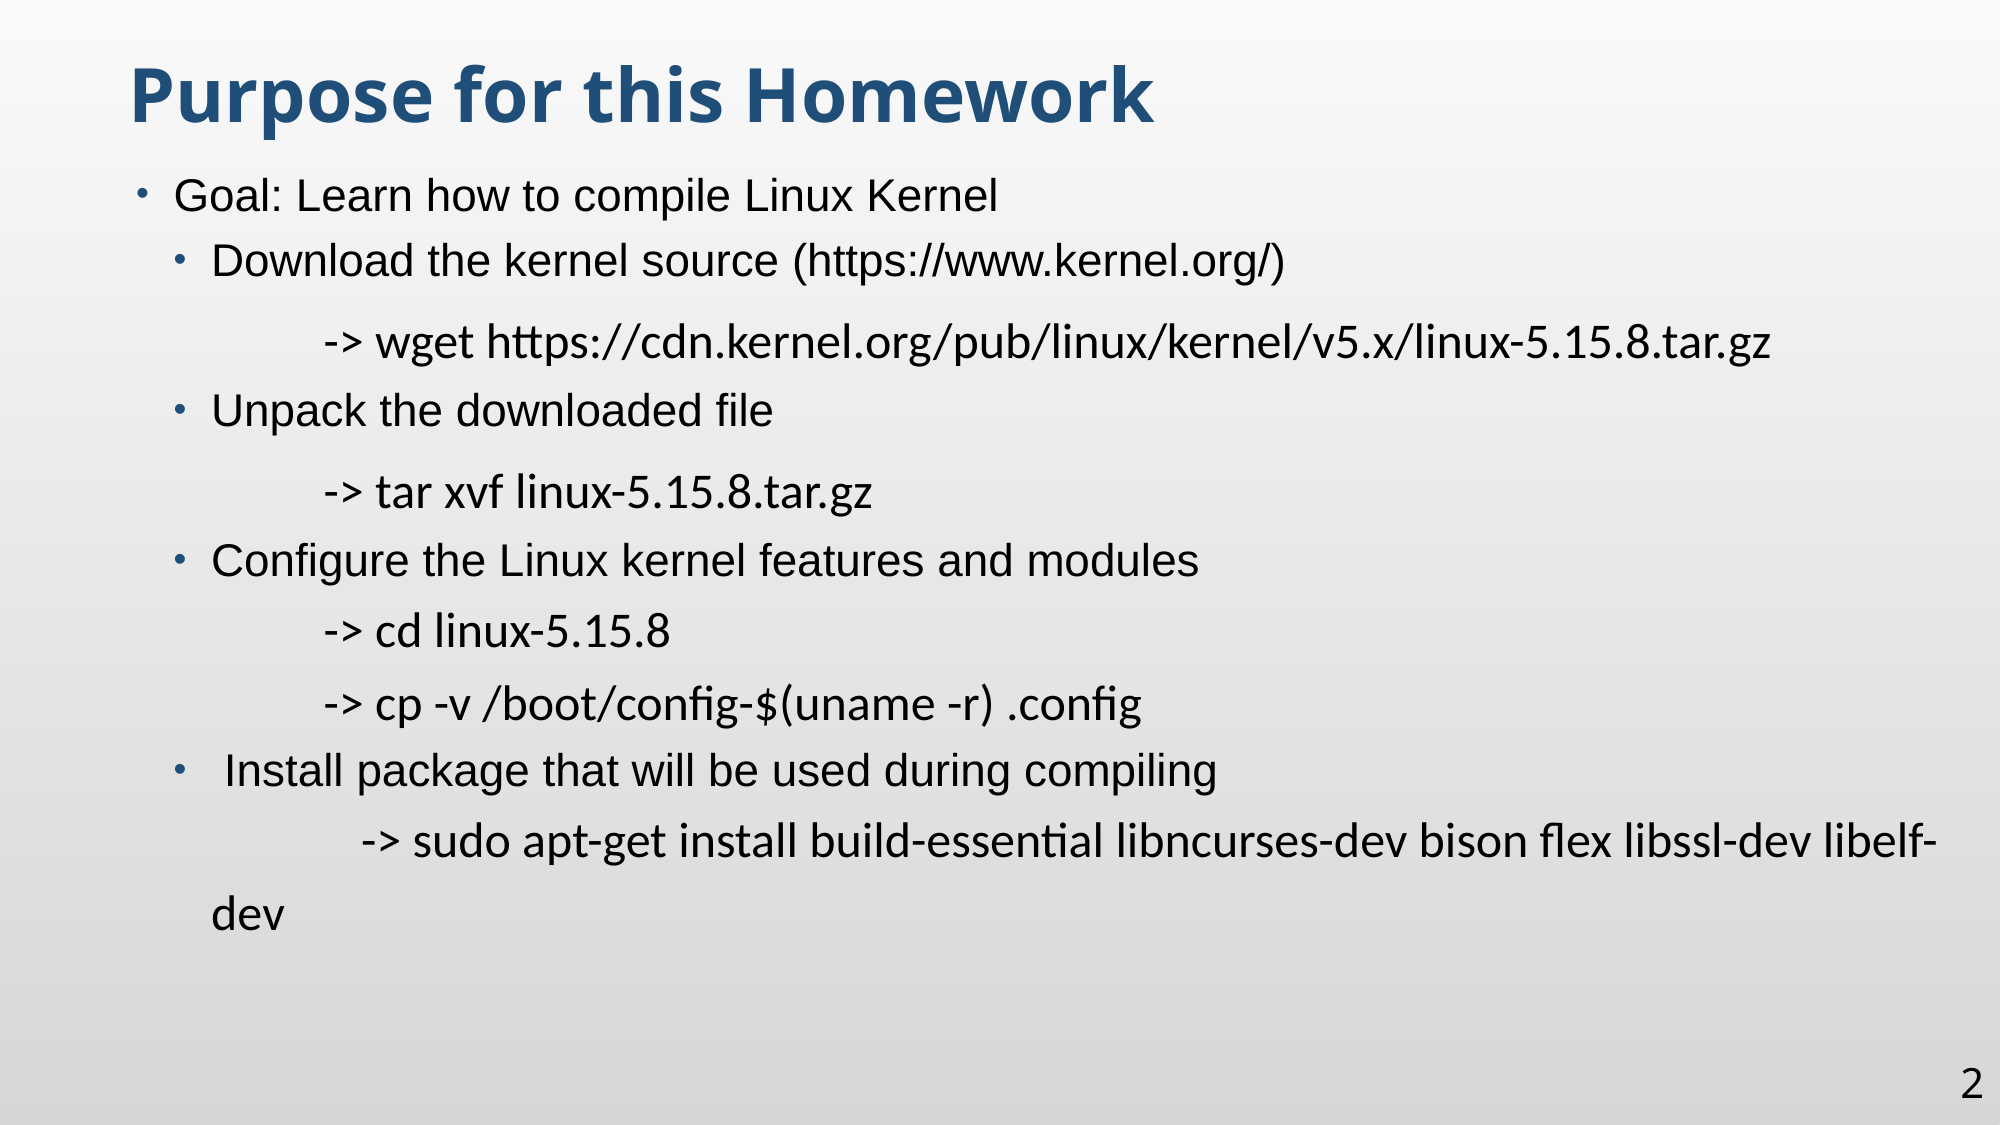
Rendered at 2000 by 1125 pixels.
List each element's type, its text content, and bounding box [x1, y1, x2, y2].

text_box Purpose for this Homework [113, 30, 1810, 146]
text_box 2 [1811, 1070, 2000, 1101]
list Goal: Learn how to compile Linux Kernel Download the kernel source (https://www.kernel.org/) -> wget https://cdn.kernel.org/pub/linux/kernel/v5.x/linux-5.15.8.tar.gz Unpack the downloaded file -> tar xvf linux-5.15.8.tar.gz Configure the Linux kernel features and modules -> cd linux-5.15.8 -> cp -v /boot/config-$(uname -r) .config Install package that will be used during compiling -> sudo apt-get install build-essential libncurses-dev bison flex libssl-dev libelf-dev [113, 146, 2000, 1058]
